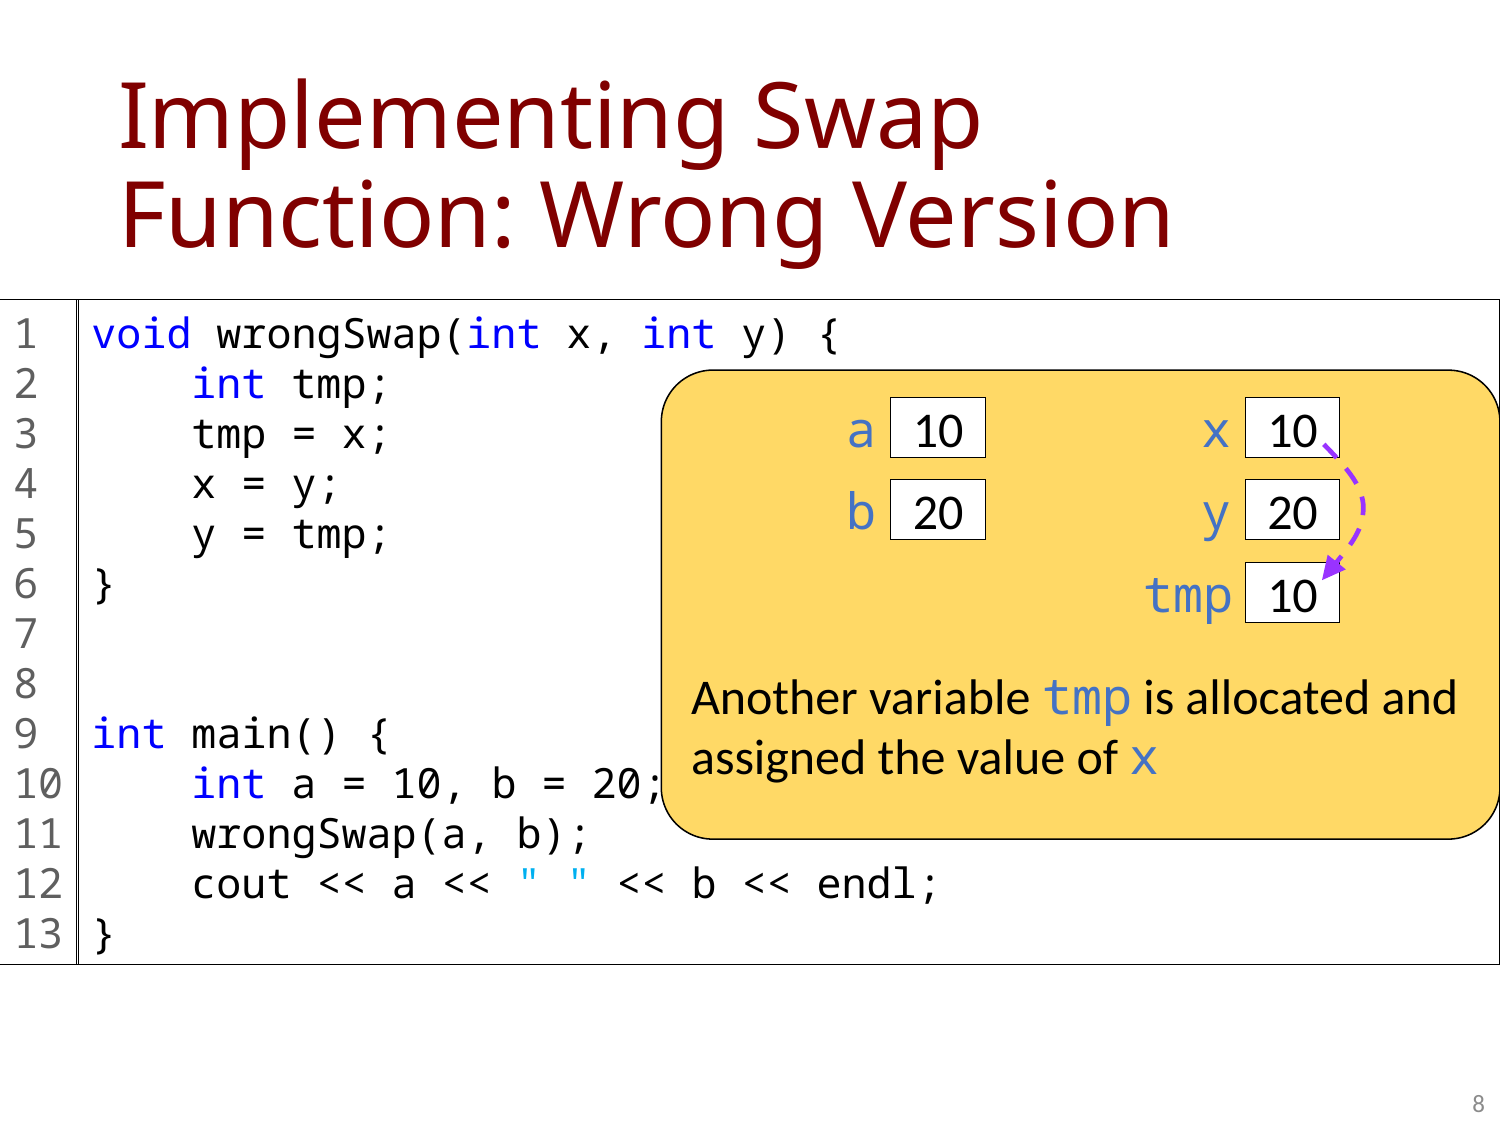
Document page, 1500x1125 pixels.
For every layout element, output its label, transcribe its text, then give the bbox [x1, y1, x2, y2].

text_box Another variable tmp is allocated and assigned the value of x [660, 369, 1500, 841]
slide_number 8 [1162, 1065, 1500, 1125]
text_box 1 2 3 4 5 6 7 8 9 10 11 12 13 [0, 299, 79, 965]
text_box 10 [1248, 562, 1340, 623]
text_box tmp [1128, 562, 1248, 623]
text_box y [1186, 479, 1246, 540]
text_box x [1186, 397, 1246, 458]
text_box [1322, 443, 1365, 581]
text_box 20 [892, 479, 986, 540]
text_box void wrongSwap(int x, int y) { int tmp; tmp = x; x = y; y = tmp; } int main() { int a = 10, b = 20; wrongSwap(a, b); cout << a << " " << b << endl; } [79, 299, 1500, 965]
text_box b [831, 479, 892, 540]
text_box 10 [1246, 397, 1340, 458]
text_box 10 [892, 397, 986, 458]
text_box a [831, 397, 892, 458]
title Implementing Swap Function: Wrong Version [103, 59, 1397, 278]
text_box 20 [1246, 479, 1323, 540]
